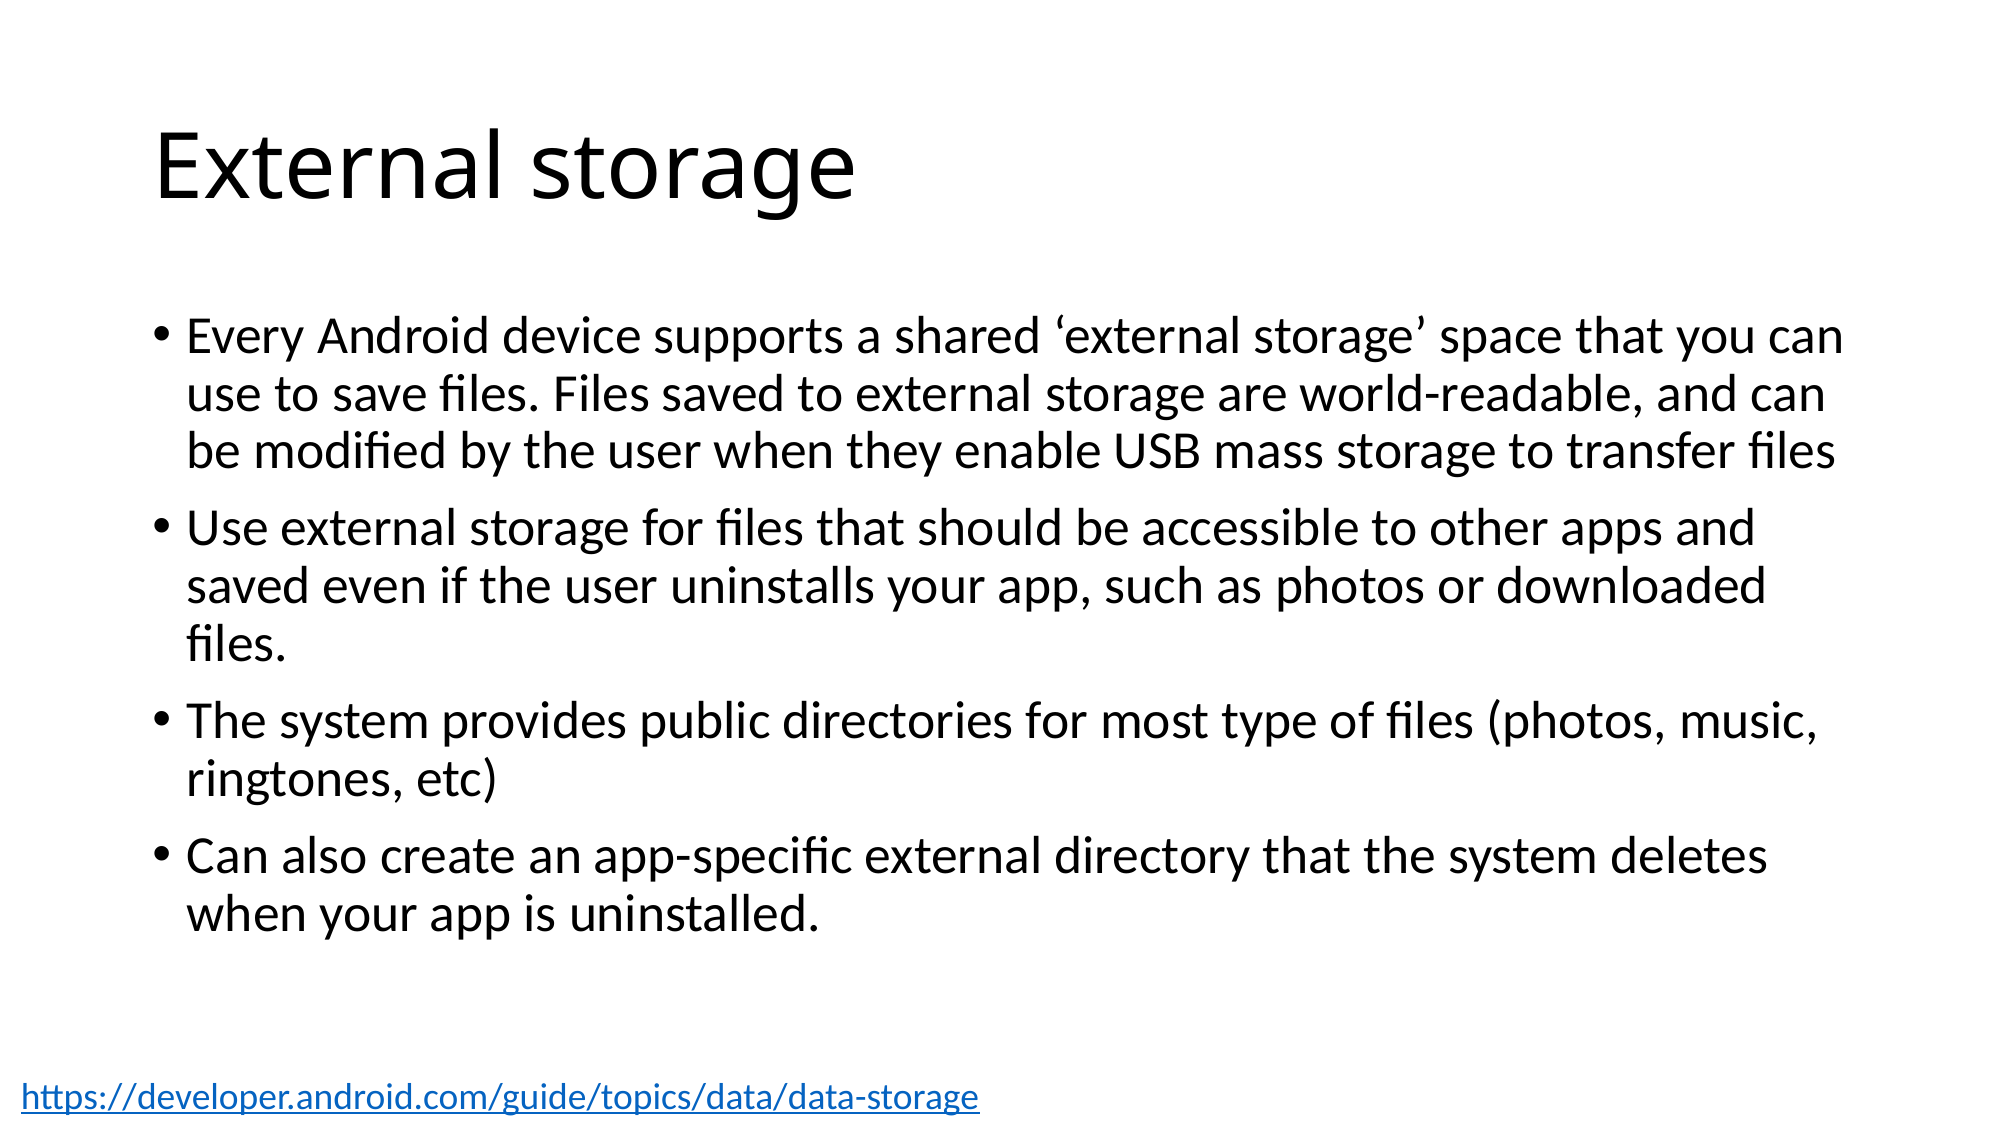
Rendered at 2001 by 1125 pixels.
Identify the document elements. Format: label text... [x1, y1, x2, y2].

title External storage [137, 59, 1863, 278]
text_box https://developer.android.com/guide/topics/data/data-storage [6, 1064, 995, 1125]
list Every Android device supports a shared ‘external storage’ space that you can use to save files. Files saved to external storage are world-readable, and can be modified by the user when they enable USB mass storage to transfer files Use external storage for files that should be accessible to other apps and saved even if the user uninstalls your app, such as photos or downloaded files. The system provides public directories for most type of files (photos, music, ringtones, etc) Can also create an app-specific external directory that the system deletes when your app is uninstalled. [137, 299, 1863, 1014]
